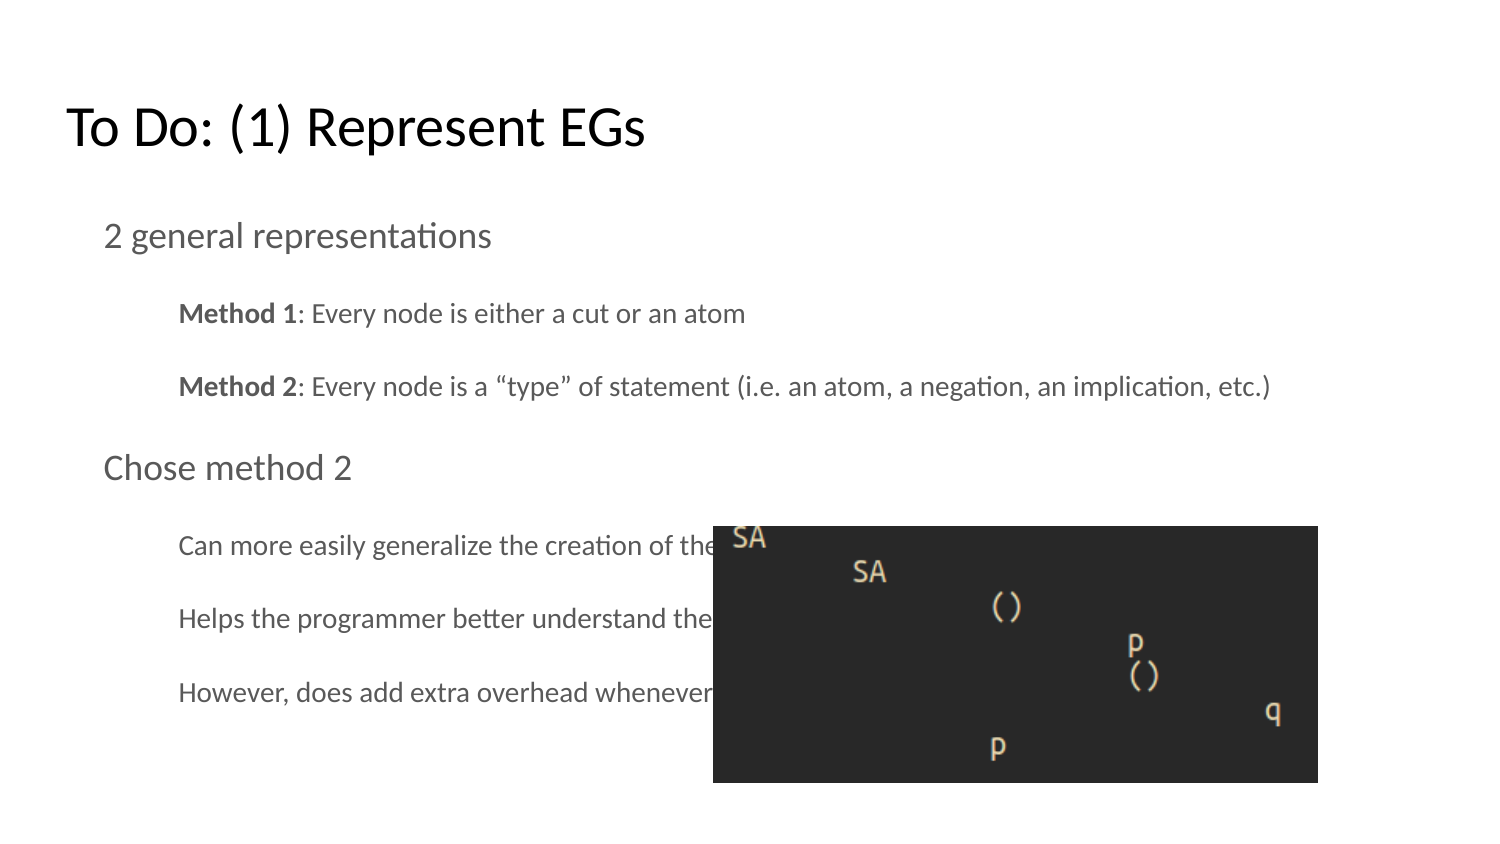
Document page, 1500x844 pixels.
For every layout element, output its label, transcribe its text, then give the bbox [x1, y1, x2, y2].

list 2 general representations Method 1: Every node is either a cut or an atom Method 2: Every node is a “type” of statement (i.e. an atom, a negation, an implication, etc.) Chose method 2 Can more easily generalize the creation of the existential graph with this method Helps the programmer better understand the contents of the tree However, does add extra overhead whenever a change is needed in the graph [51, 189, 1449, 750]
title To Do: (1) Represent EGs [51, 72, 1449, 167]
picture [713, 526, 1319, 783]
